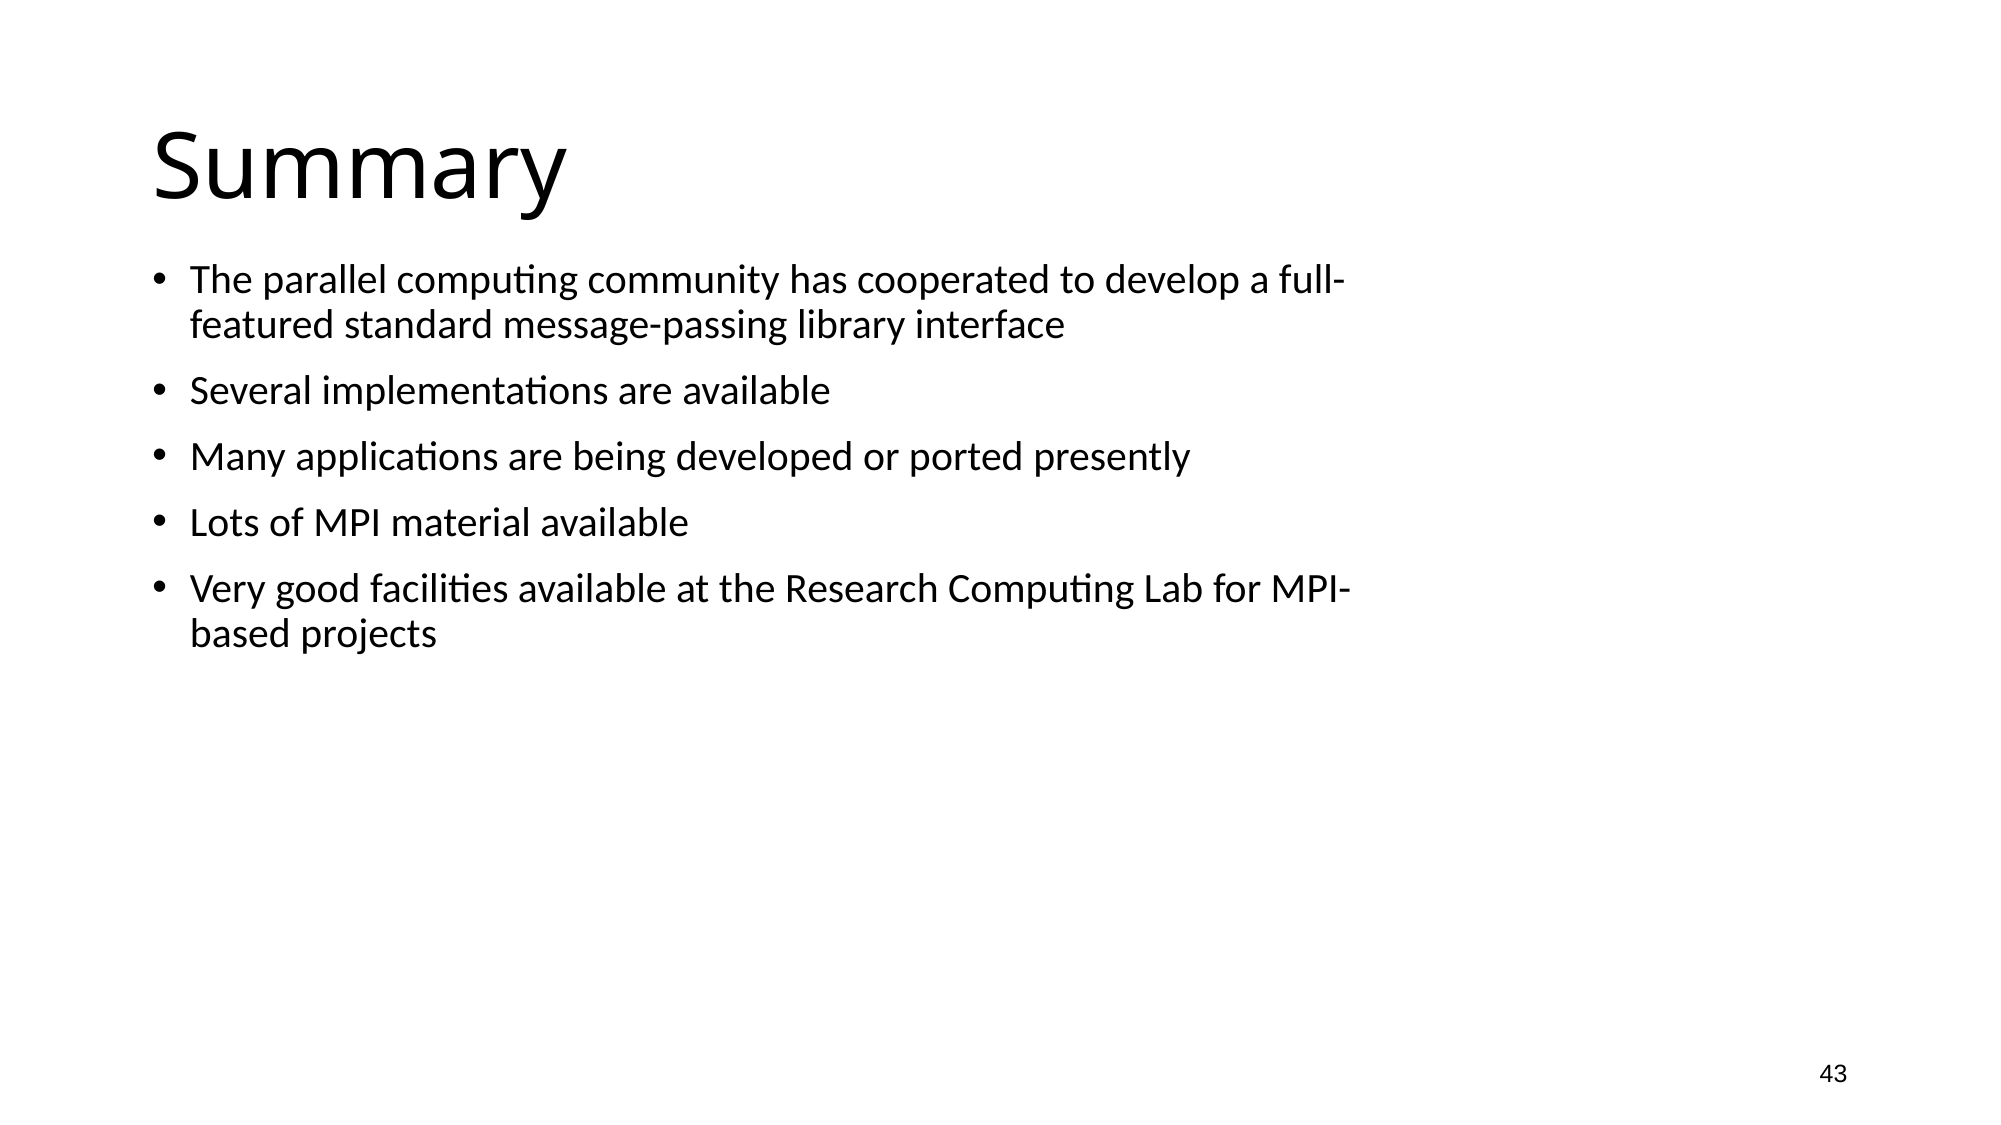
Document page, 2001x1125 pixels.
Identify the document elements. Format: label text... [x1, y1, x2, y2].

slide_number 43 [1412, 1042, 1863, 1103]
title Summary [137, 59, 1863, 278]
list The parallel computing community has cooperated to develop a full-featured standard message-passing library interface Several implementations are available Many applications are being developed or ported presently Lots of MPI material available Very good facilities available at the Research Computing Lab for MPI-based projects [137, 250, 1425, 951]
